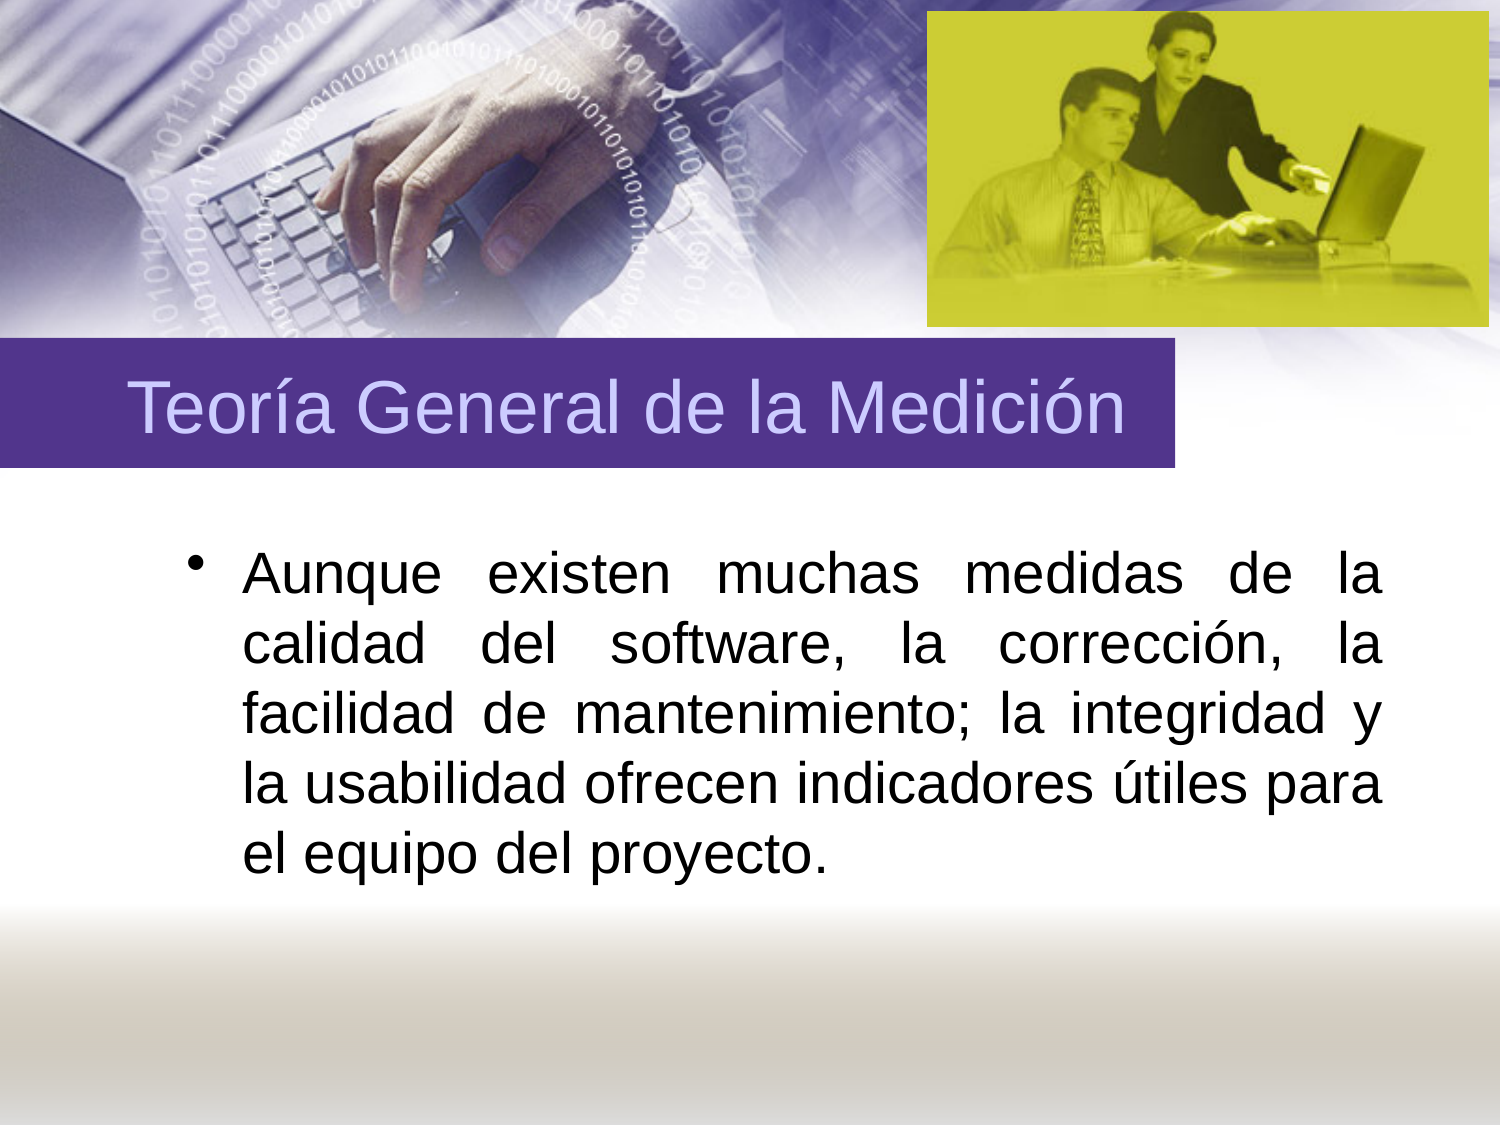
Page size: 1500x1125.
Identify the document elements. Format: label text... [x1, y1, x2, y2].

text_box [0, 337, 1176, 468]
picture [0, 0, 1500, 936]
list Aunque existen muchas medidas de la calidad del software, la corrección, la facilidad de mantenimiento; la integridad y la usabilidad ofrecen indicadores útiles para el equipo del proyecto. [170, 527, 1400, 1095]
title Teoría General de la Medición [111, 361, 1188, 446]
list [926, 11, 1489, 327]
